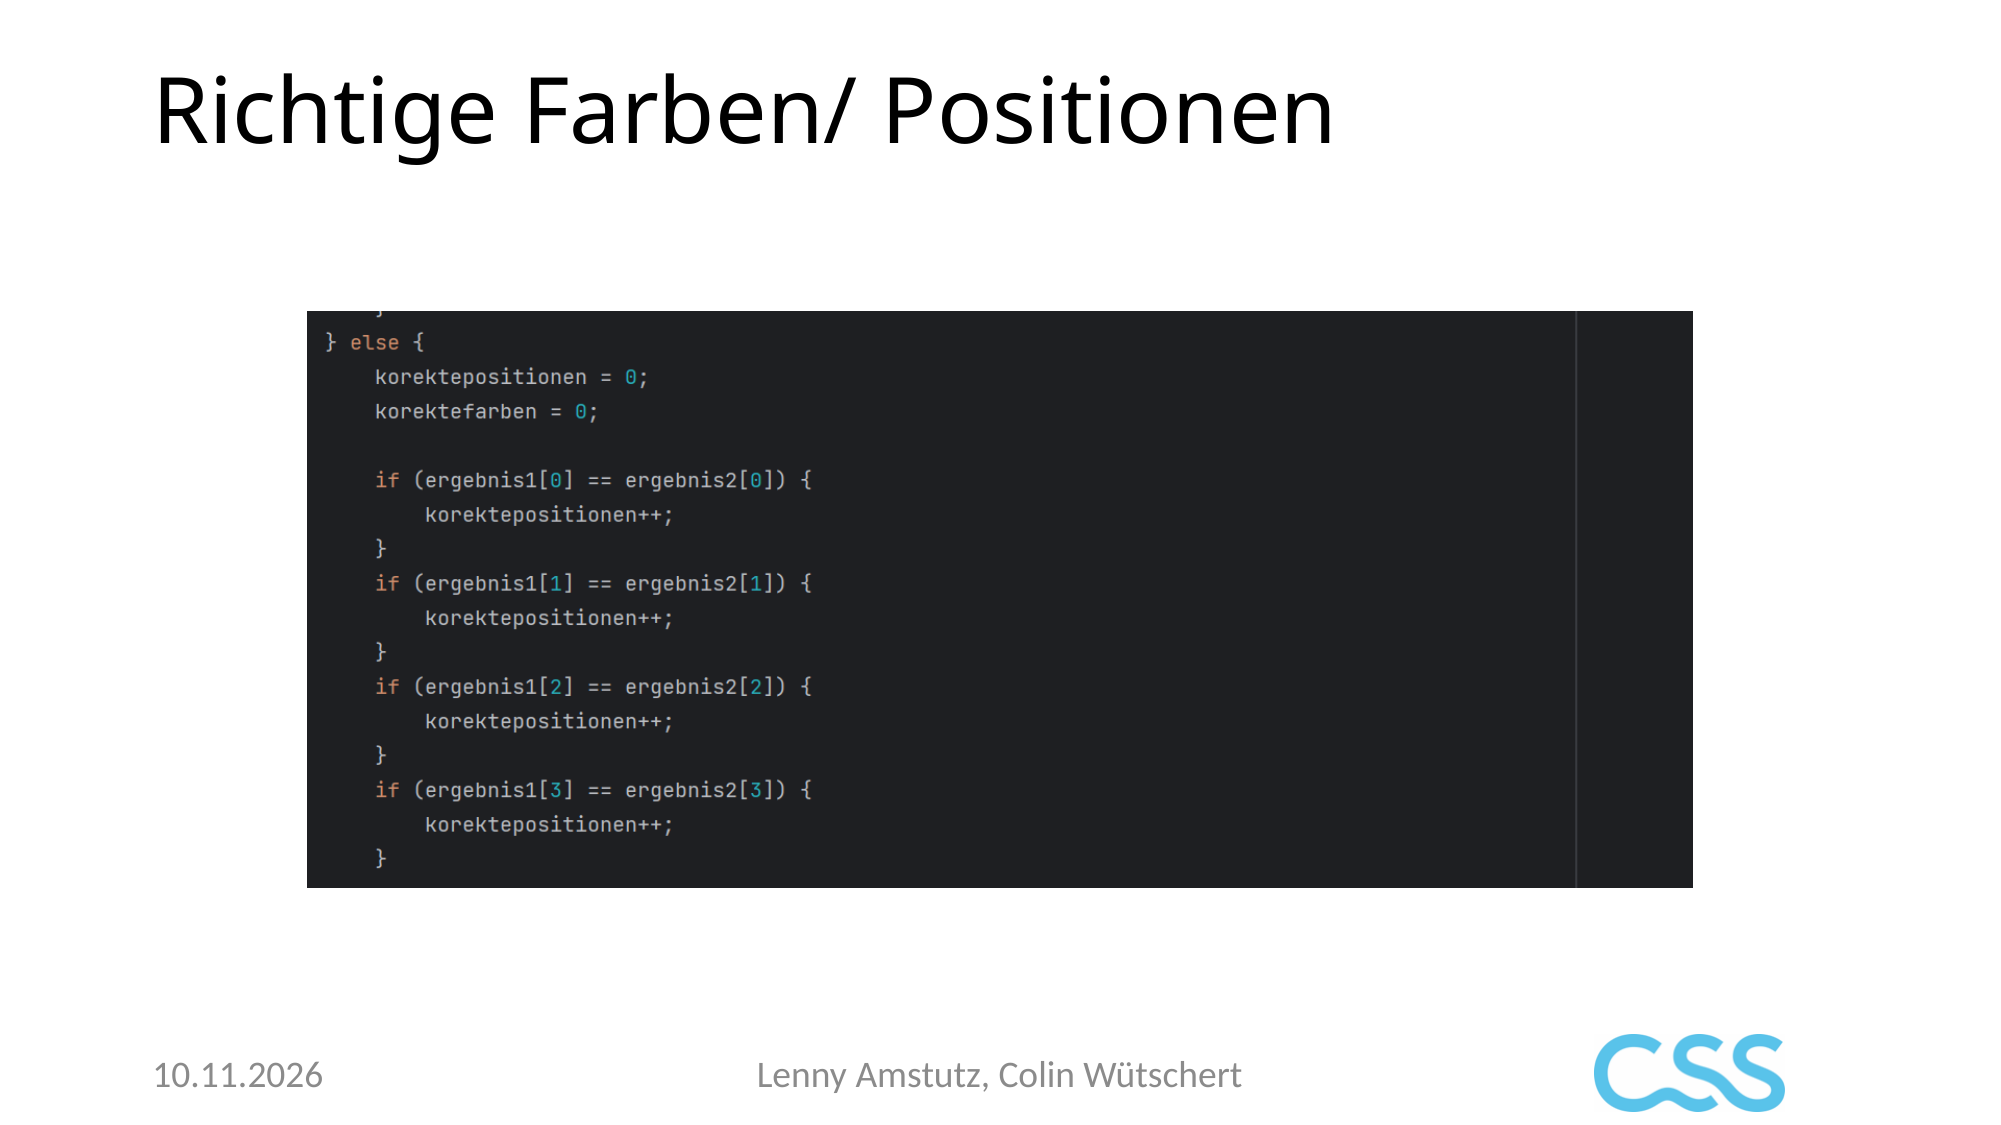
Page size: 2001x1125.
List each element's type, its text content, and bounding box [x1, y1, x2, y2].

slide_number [137, 1042, 588, 1103]
picture [1594, 1034, 1785, 1112]
title Richtige Farben/ Positionen [137, 59, 1863, 278]
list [307, 311, 1693, 888]
footer Lenny Amstutz, Colin Wütschert [662, 1042, 1338, 1103]
